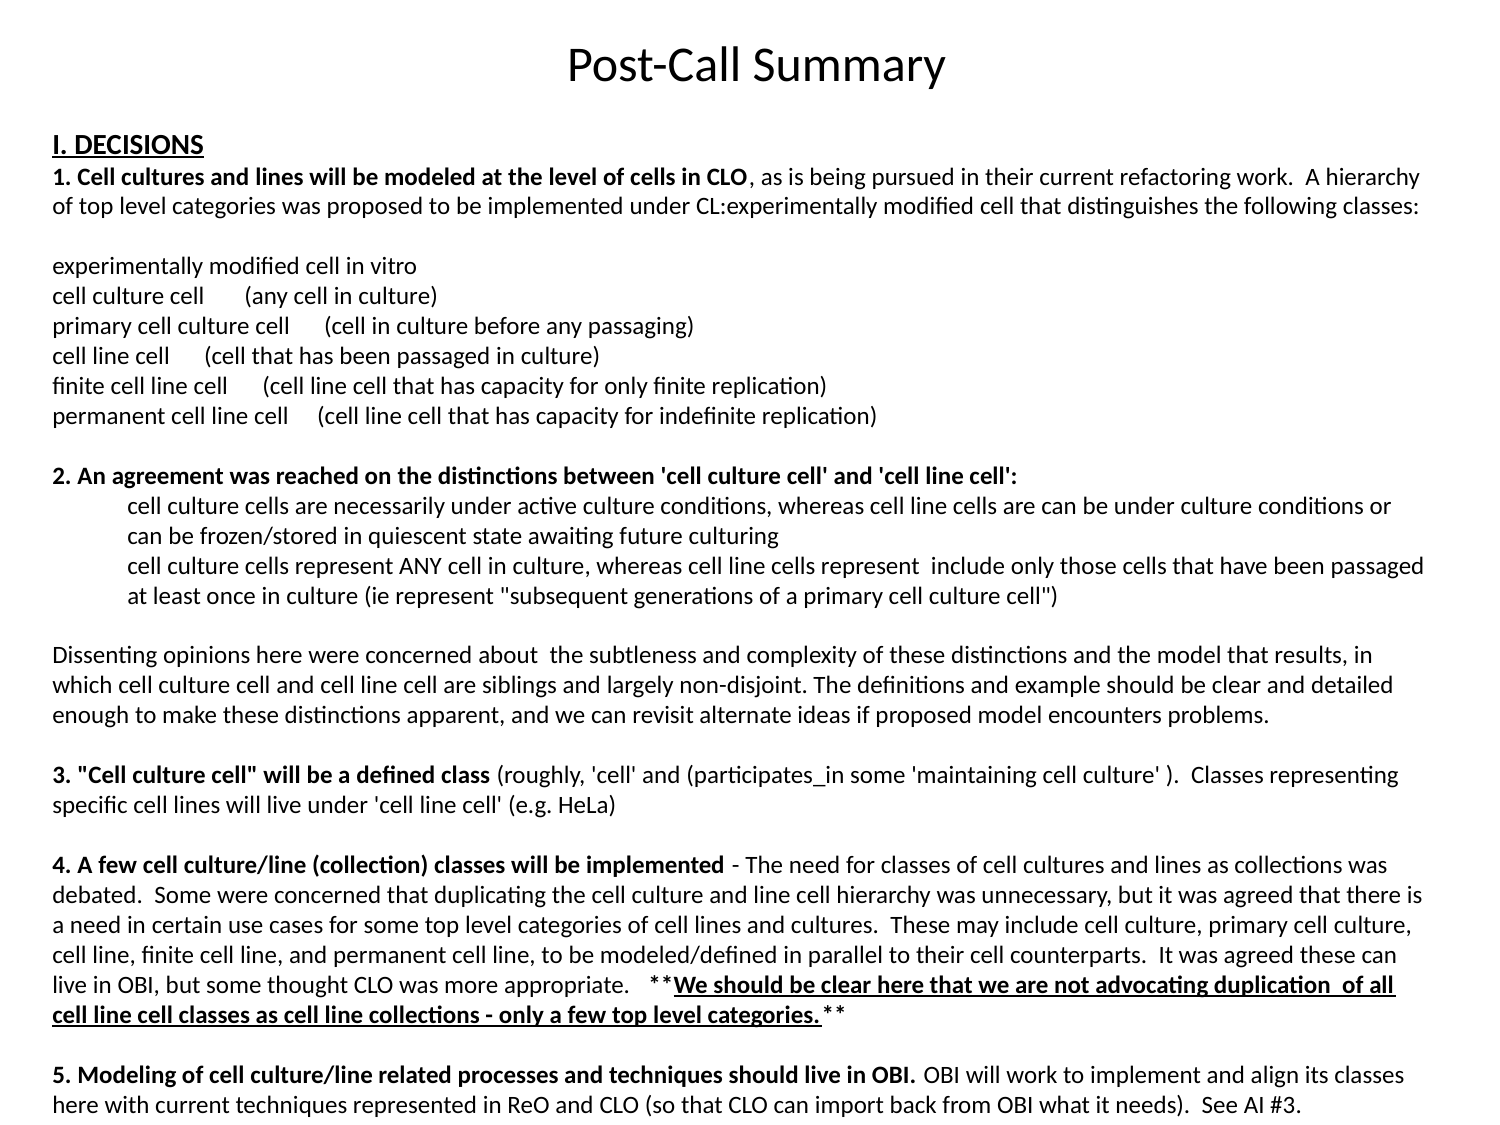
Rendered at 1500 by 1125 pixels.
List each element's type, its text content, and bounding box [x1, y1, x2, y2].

text_box I. DECISIONS 1. Cell cultures and lines will be modeled at the level of cells in CLO, as is being pursued in their current refactoring work. A hierarchy of top level categories was proposed to be implemented under CL:experimentally modified cell that distinguishes the following classes: experimentally modified cell in vitro cell culture cell (any cell in culture) primary cell culture cell (cell in culture before any passaging) cell line cell (cell that has been passaged in culture) finite cell line cell (cell line cell that has capacity for only finite replication) permanent cell line cell (cell line cell that has capacity for indefinite replication) 2. An agreement was reached on the distinctions between 'cell culture cell' and 'cell line cell': cell culture cells are necessarily under active culture conditions, whereas cell line cells are can be under culture conditions or can be frozen/stored in quiescent state awaiting future culturing cell culture cells represent ANY cell in culture, whereas cell line cells represent include only those cells that have been passaged at least once in culture (ie represent "subsequent generations of a primary cell culture cell") Dissenting opinions here were concerned about the subtleness and complexity of these distinctions and the model that results, in which cell culture cell and cell line cell are siblings and largely non-disjoint. The definitions and example should be clear and detailed enough to make these distinctions apparent, and we can revisit alternate ideas if proposed model encounters problems. 3. "Cell culture cell" will be a defined class (roughly, 'cell' and (participates_in some 'maintaining cell culture' ). Classes representing specific cell lines will live under 'cell line cell' (e.g. HeLa) 4. A few cell culture/line (collection) classes will be implemented - The need for classes of cell cultures and lines as collections was debated. Some were concerned that duplicating the cell culture and line cell hierarchy was unnecessary, but it was agreed that there is a need in certain use cases for some top level categories of cell lines and cultures. These may include cell culture, primary cell culture, cell line, finite cell line, and permanent cell line, to be modeled/defined in parallel to their cell counterparts. It was agreed these can live in OBI, but some thought CLO was more appropriate. **We should be clear here that we are not advocating duplication of all cell line cell classes as cell line collections - only a few top level categories.** 5. Modeling of cell culture/line related processes and techniques should live in OBI. OBI will work to implement and align its classes here with current techniques represented in ReO and CLO (so that CLO can import back from OBI what it needs). See AI #3. [37, 117, 1450, 1125]
text_box Post-Call Summary [552, 24, 962, 99]
